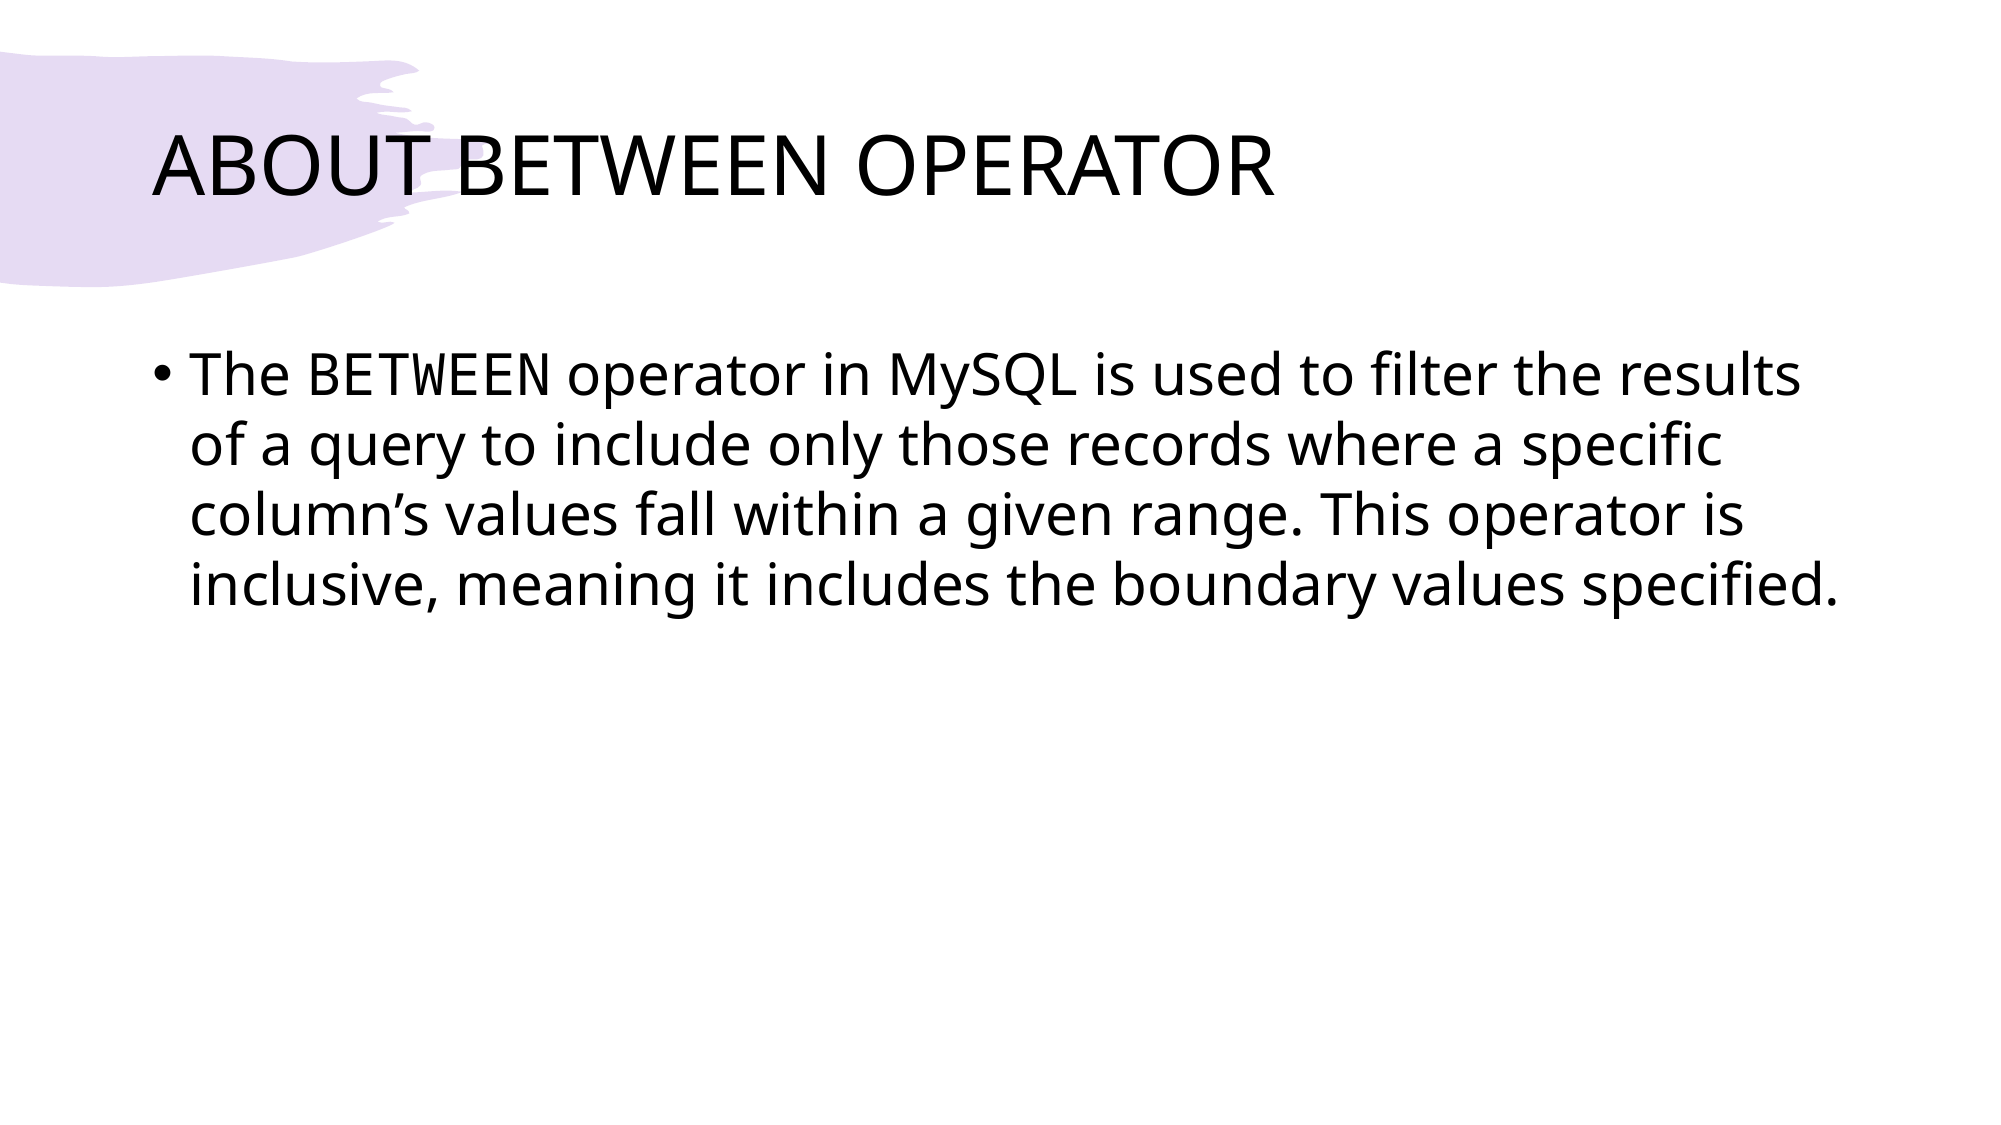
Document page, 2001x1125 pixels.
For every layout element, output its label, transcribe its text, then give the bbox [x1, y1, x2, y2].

title ABOUT BETWEEN OPERATOR [137, 59, 1863, 278]
list The BETWEEN operator in MySQL is used to filter the results of a query to include only those records where a specific column’s values fall within a given range. This operator is inclusive, meaning it includes the boundary values specified. [137, 329, 1863, 1013]
